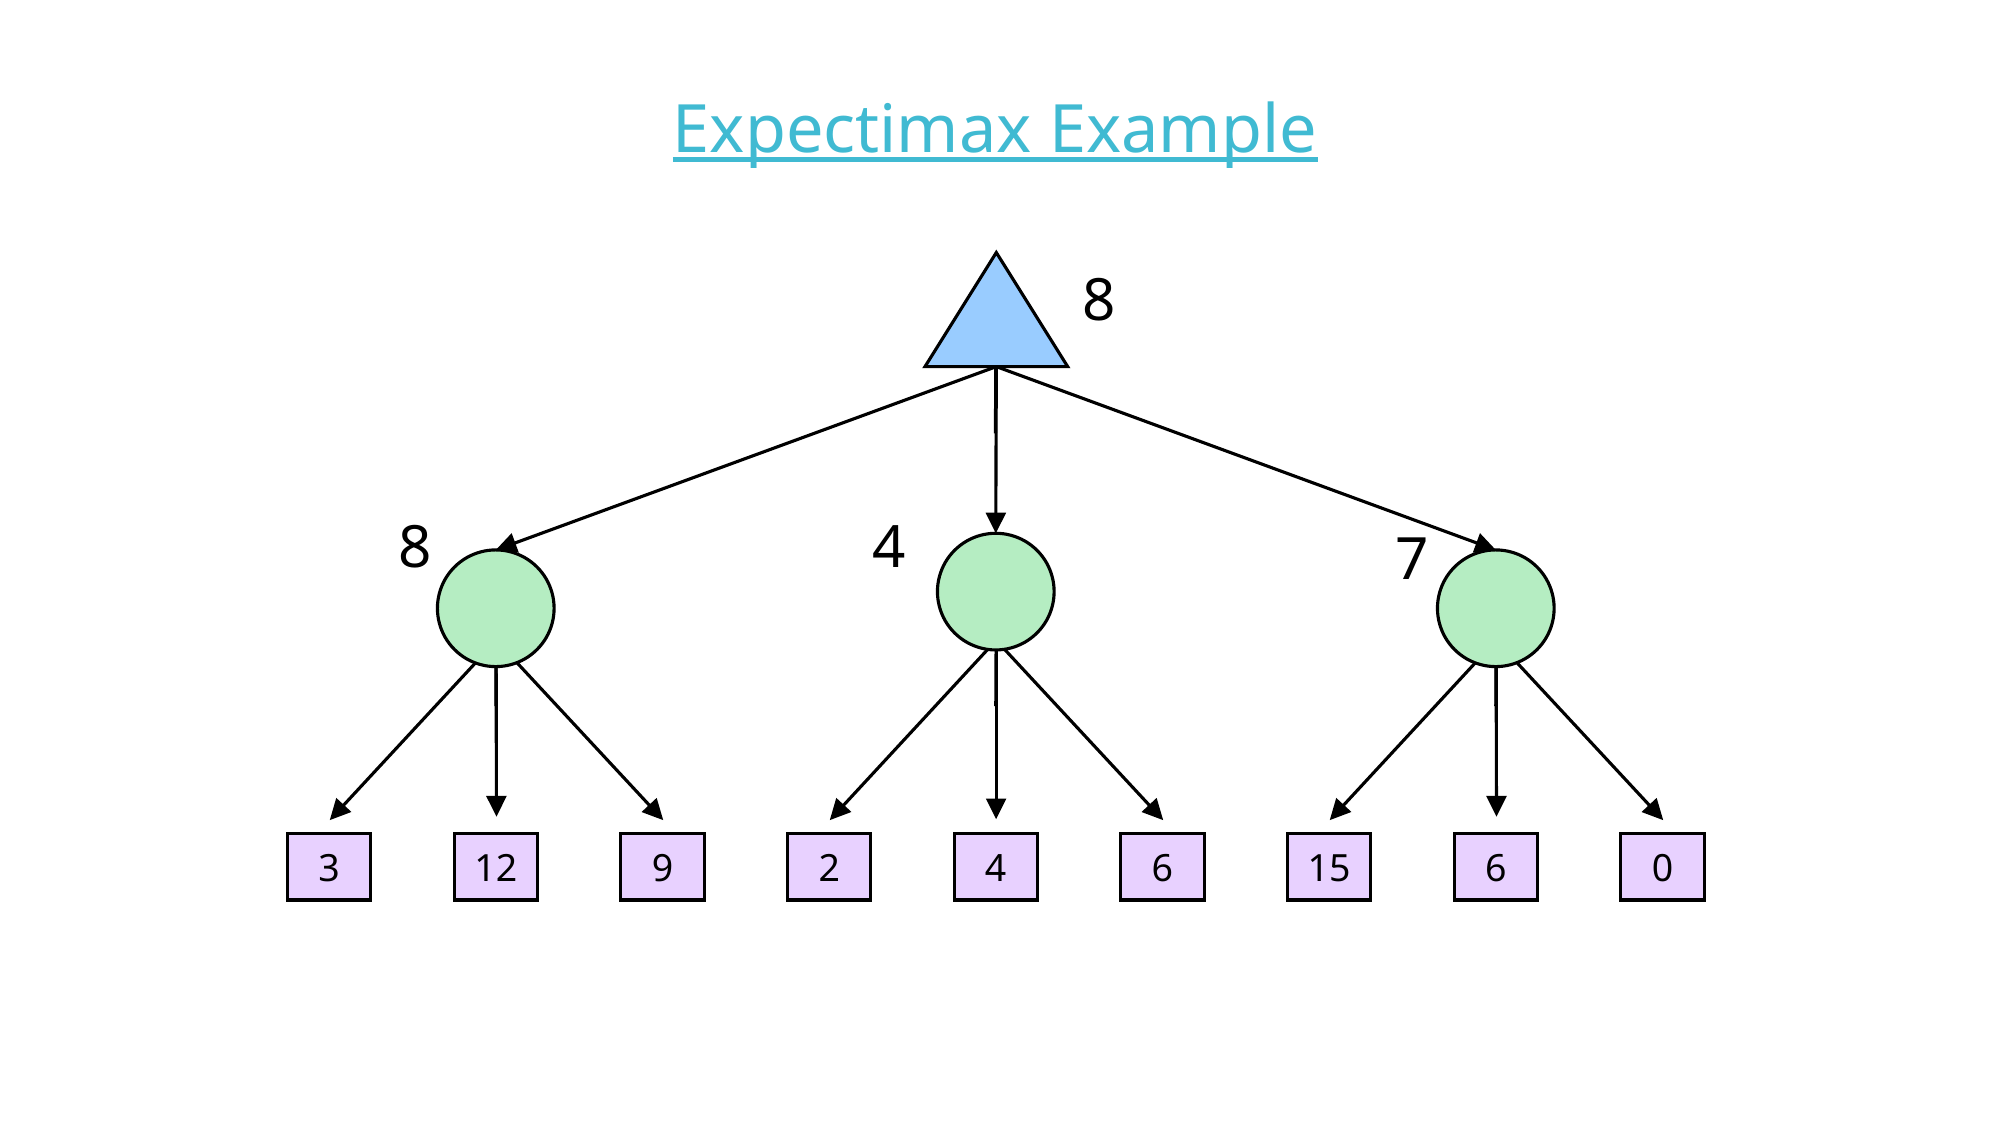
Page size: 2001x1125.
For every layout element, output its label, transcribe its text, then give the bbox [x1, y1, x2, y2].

text_box Expectimax Example [140, 78, 1850, 253]
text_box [287, 252, 1705, 901]
